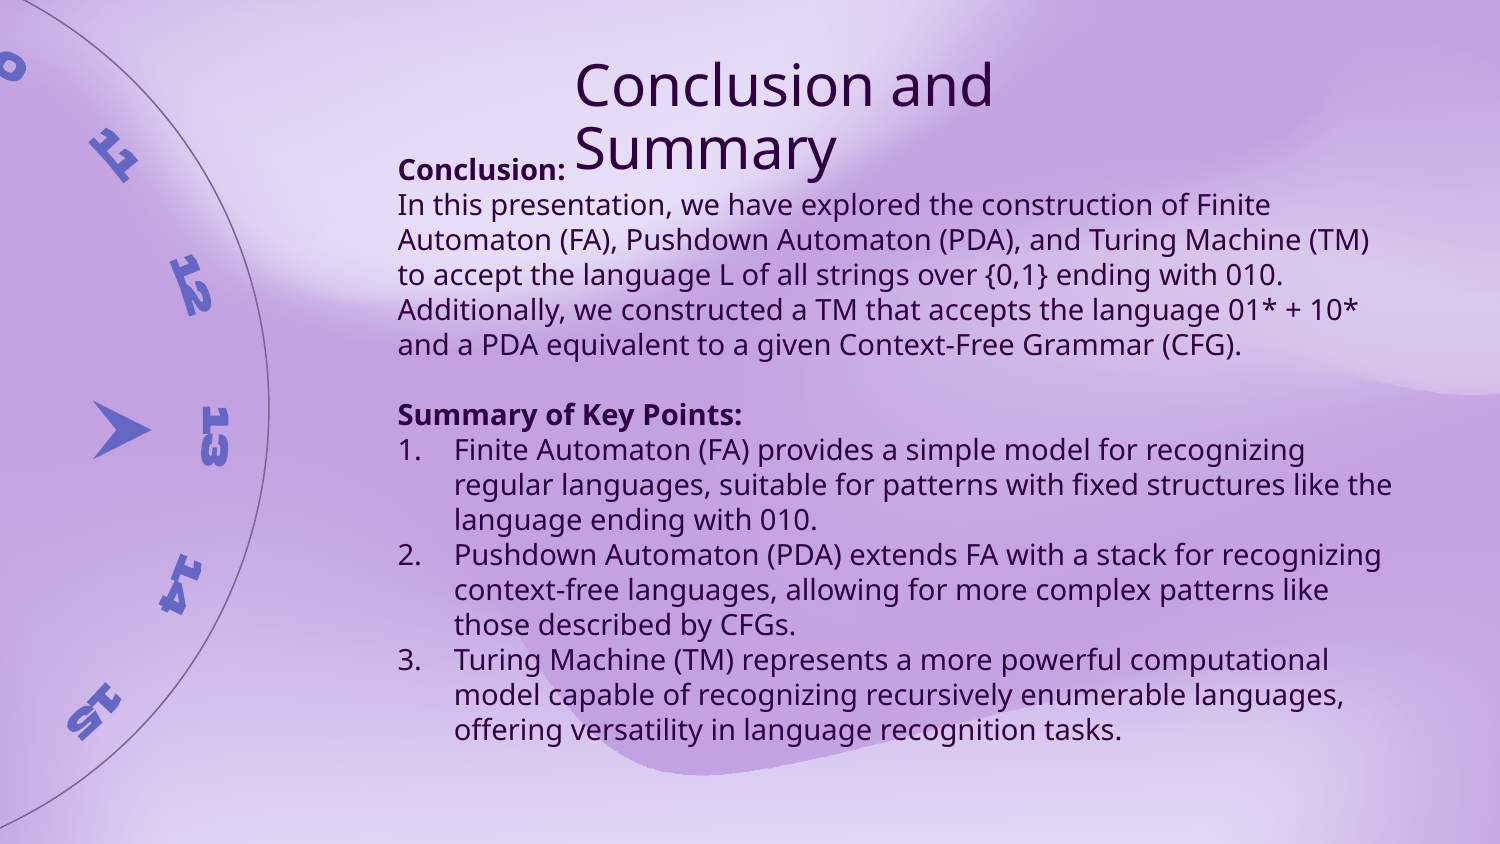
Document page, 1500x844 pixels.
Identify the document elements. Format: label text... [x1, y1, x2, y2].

picture [0, 0, 1500, 844]
text_box [0, 0, 269, 828]
text_box Conclusion and Summary [559, 40, 1239, 116]
subtitle Conclusion: In this presentation, we have explored the construction of Finite Automaton (FA), Pushdown Automaton (PDA), and Turing Machine (TM) to accept the language L of all strings over {0,1} ending with 010. Additionally, we constructed a TM that accepts the language 01* + 10* and a PDA equivalent to a given Context-Free Grammar (CFG). Summary of Key Points: Finite Automaton (FA) provides a simple model for recognizing regular languages, suitable for patterns with fixed structures like the language ending with 010. Pushdown Automaton (PDA) extends FA with a stack for recognizing context-free languages, allowing for more complex patterns like those described by CFGs. Turing Machine (TM) represents a more powerful computational model capable of recognizing recursively enumerable languages, offering versatility in language recognition tasks. [382, 136, 1416, 803]
